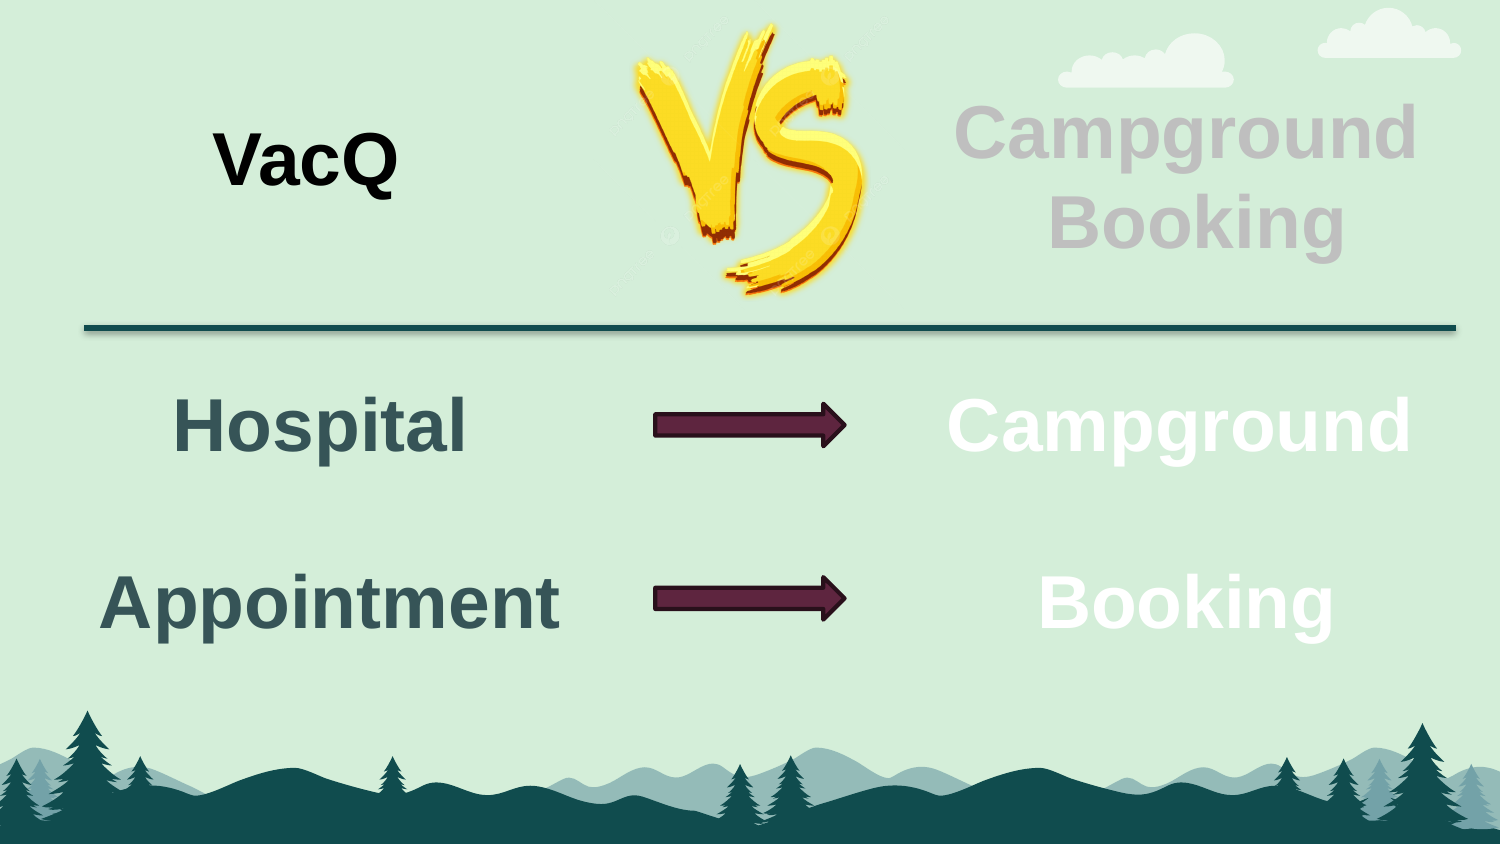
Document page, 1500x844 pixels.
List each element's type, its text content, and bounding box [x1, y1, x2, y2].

picture [590, 0, 910, 316]
text_box Campground Booking [914, 76, 1500, 272]
text_box Campground [932, 368, 1500, 474]
text_box Appointment [84, 545, 711, 651]
text_box Booking [1022, 545, 1416, 651]
text_box [653, 575, 847, 622]
text_box Hospital [158, 368, 552, 474]
text_box [653, 401, 847, 449]
text_box VacQ [197, 102, 585, 208]
